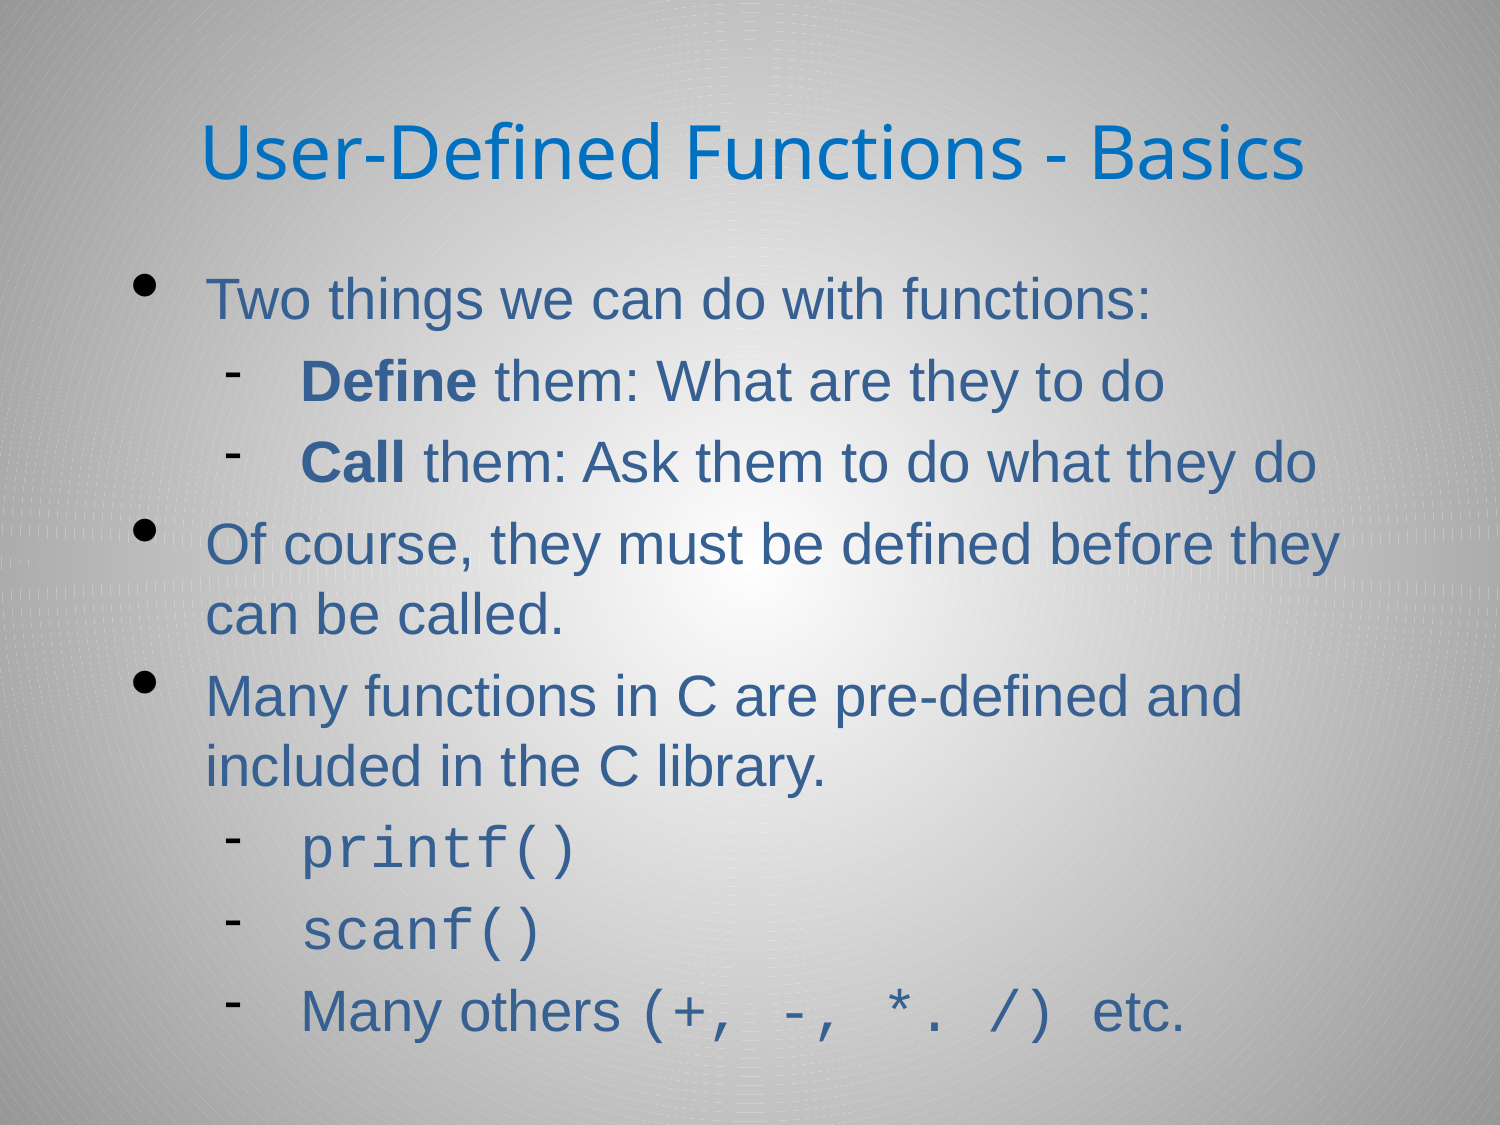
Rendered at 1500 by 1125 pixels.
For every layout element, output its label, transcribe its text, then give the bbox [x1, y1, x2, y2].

list Two things we can do with functions: Define them: What are they to do Call them: Ask them to do what they do Of course, they must be defined before they can be called. Many functions in C are pre-defined and included in the C library. printf() scanf() Many others (+, -, *. /) etc. [115, 253, 1391, 1088]
title User-Defined Functions - Basics [79, 51, 1428, 249]
